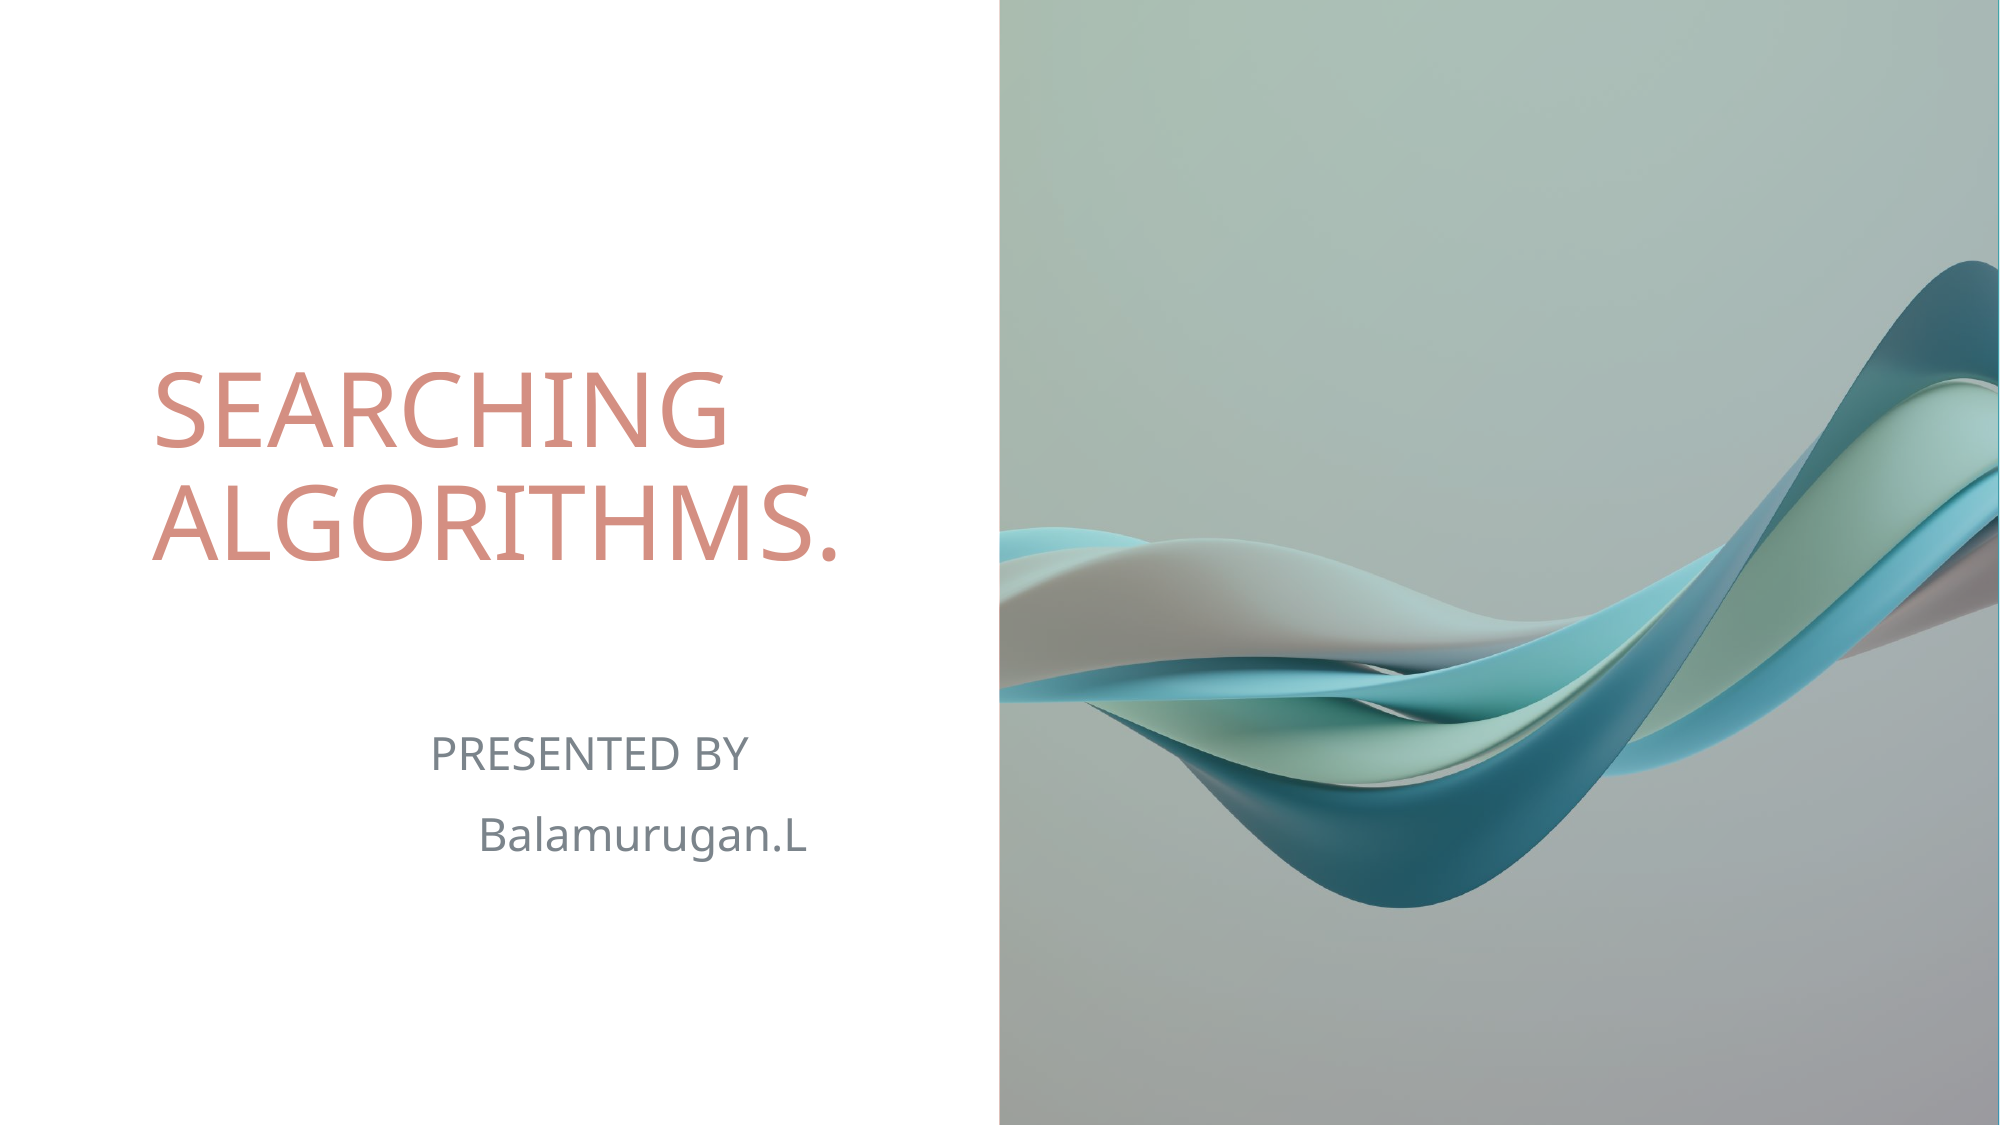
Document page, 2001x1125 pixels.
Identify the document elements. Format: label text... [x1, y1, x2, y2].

text_box [0, 0, 999, 1125]
subtitle PRESENTED BY Balamurugan.L [414, 711, 925, 968]
picture [999, 0, 1998, 1125]
title SEARCHING ALGORITHMS. [137, 350, 925, 968]
